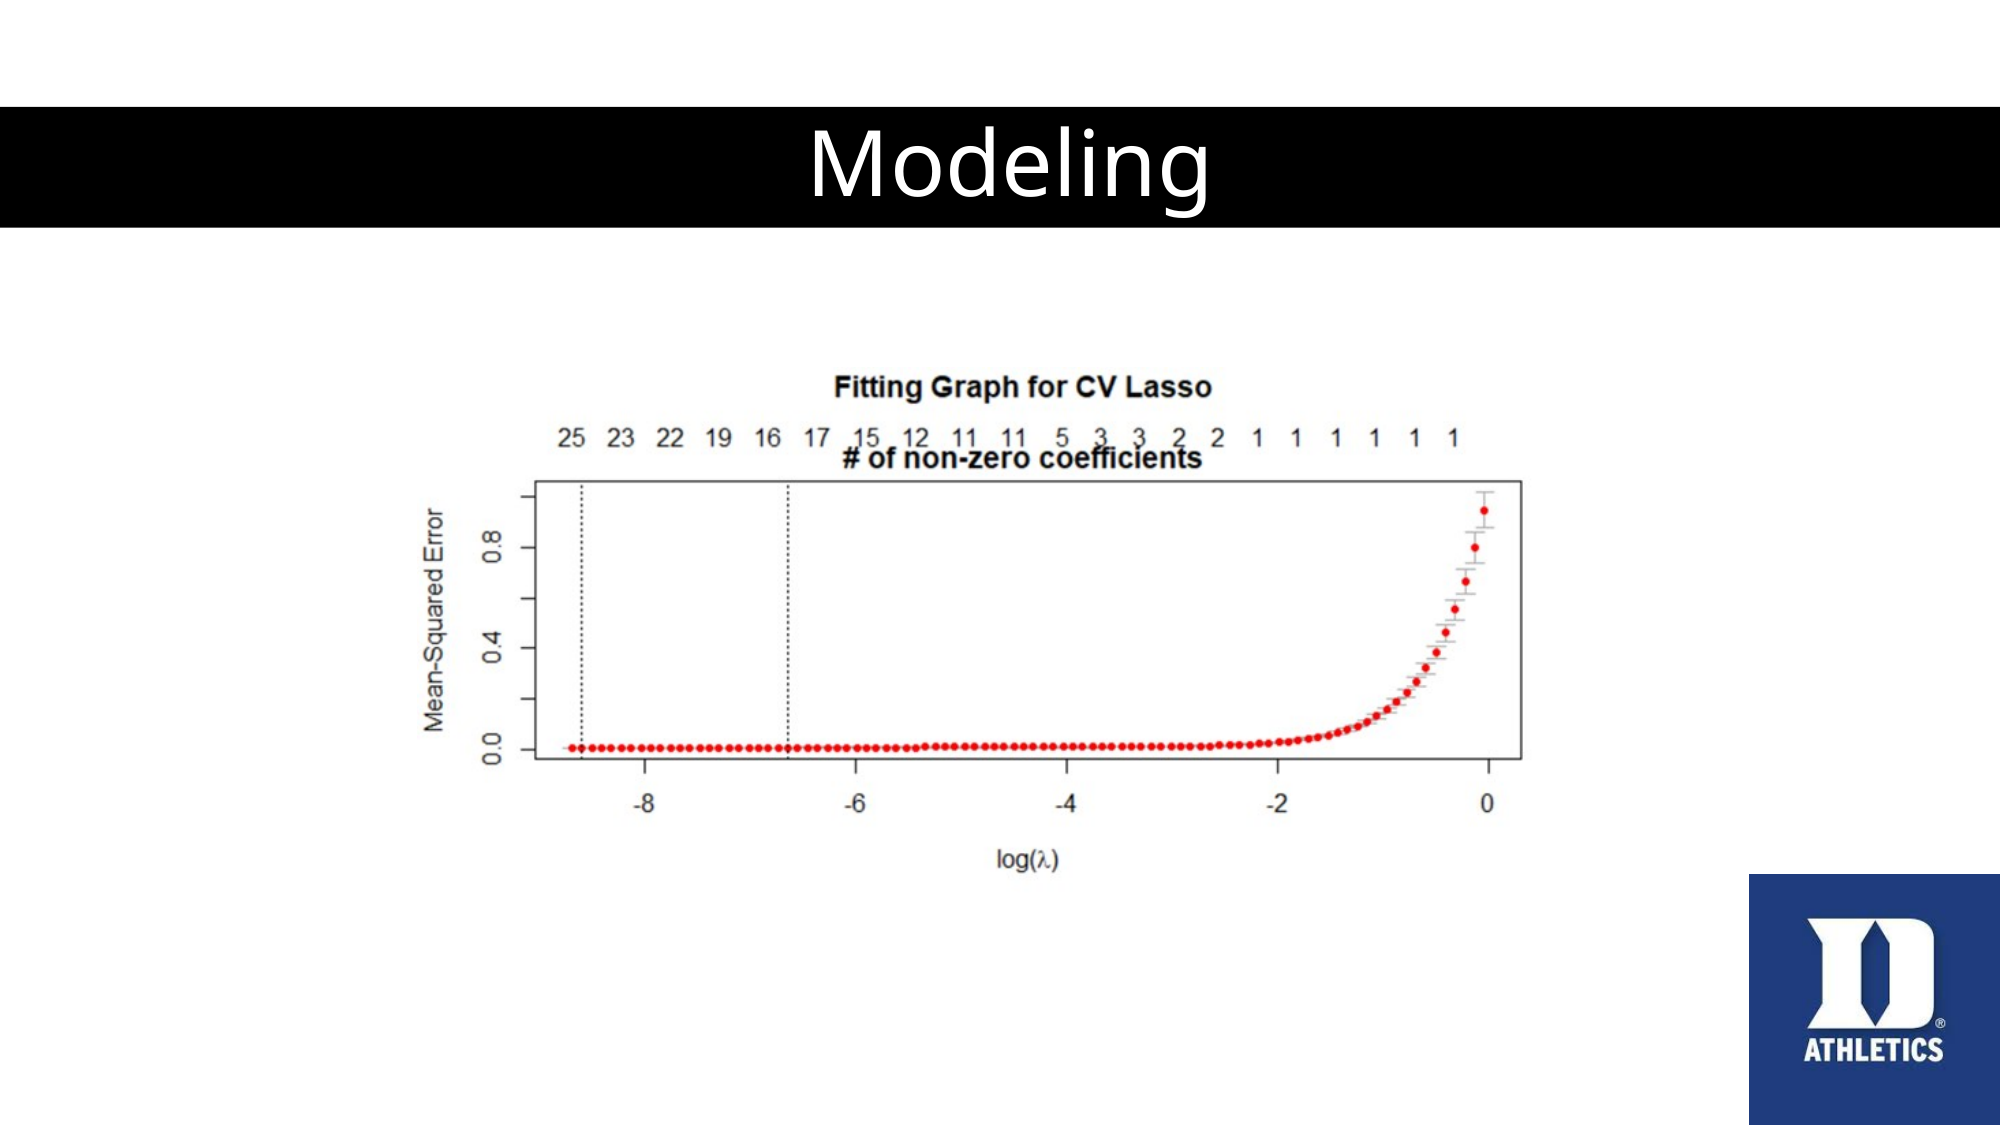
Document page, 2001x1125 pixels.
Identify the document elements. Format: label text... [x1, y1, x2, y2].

picture [417, 367, 1583, 908]
title Modeling [91, 105, 1931, 228]
text_box [0, 106, 2000, 229]
picture [1749, 874, 2000, 1125]
